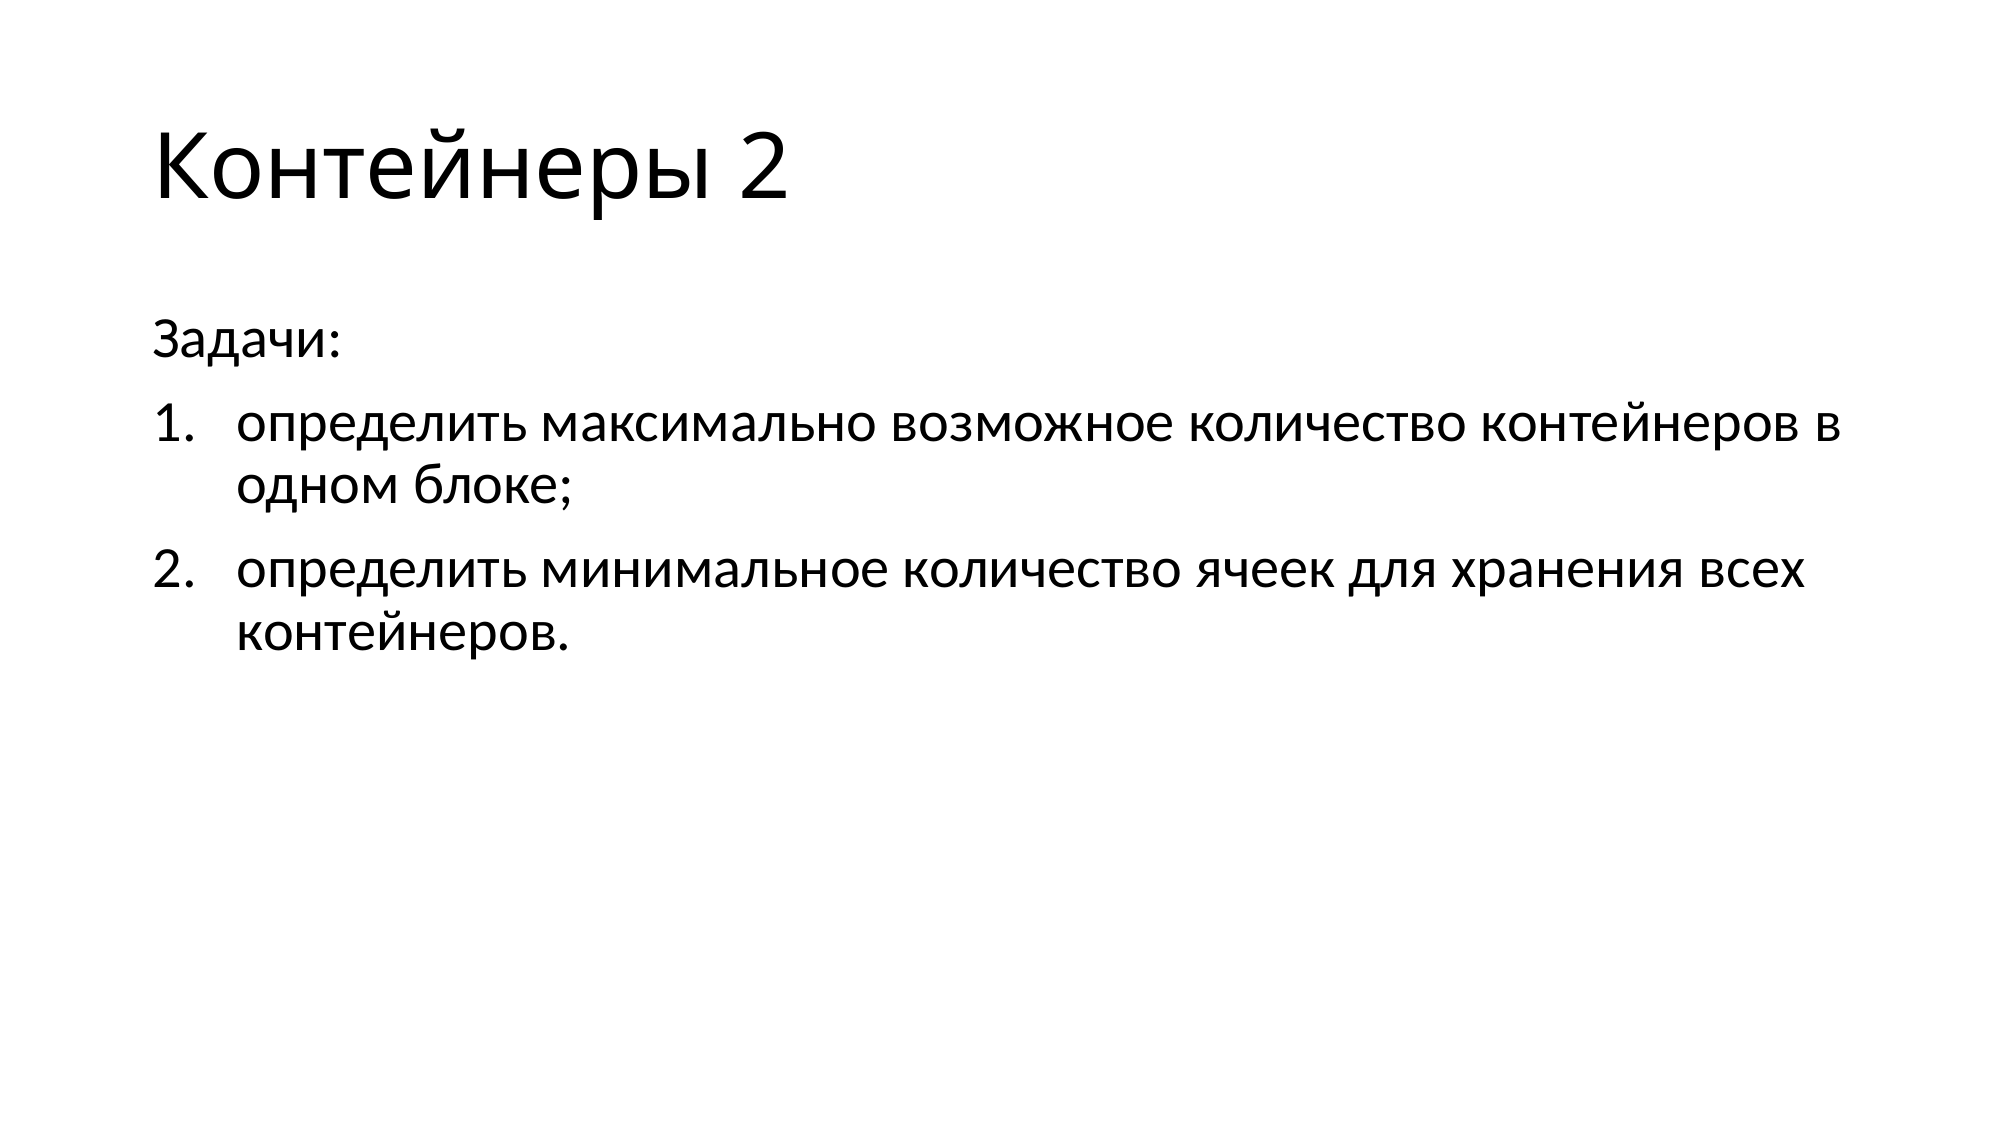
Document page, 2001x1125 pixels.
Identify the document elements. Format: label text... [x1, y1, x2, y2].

list Задачи: определить максимально возможное количество контейнеров в одном блоке; определить минимальное количество ячеек для хранения всех контейнеров. [137, 299, 1863, 1014]
title Контейнеры 2 [137, 59, 1863, 278]
